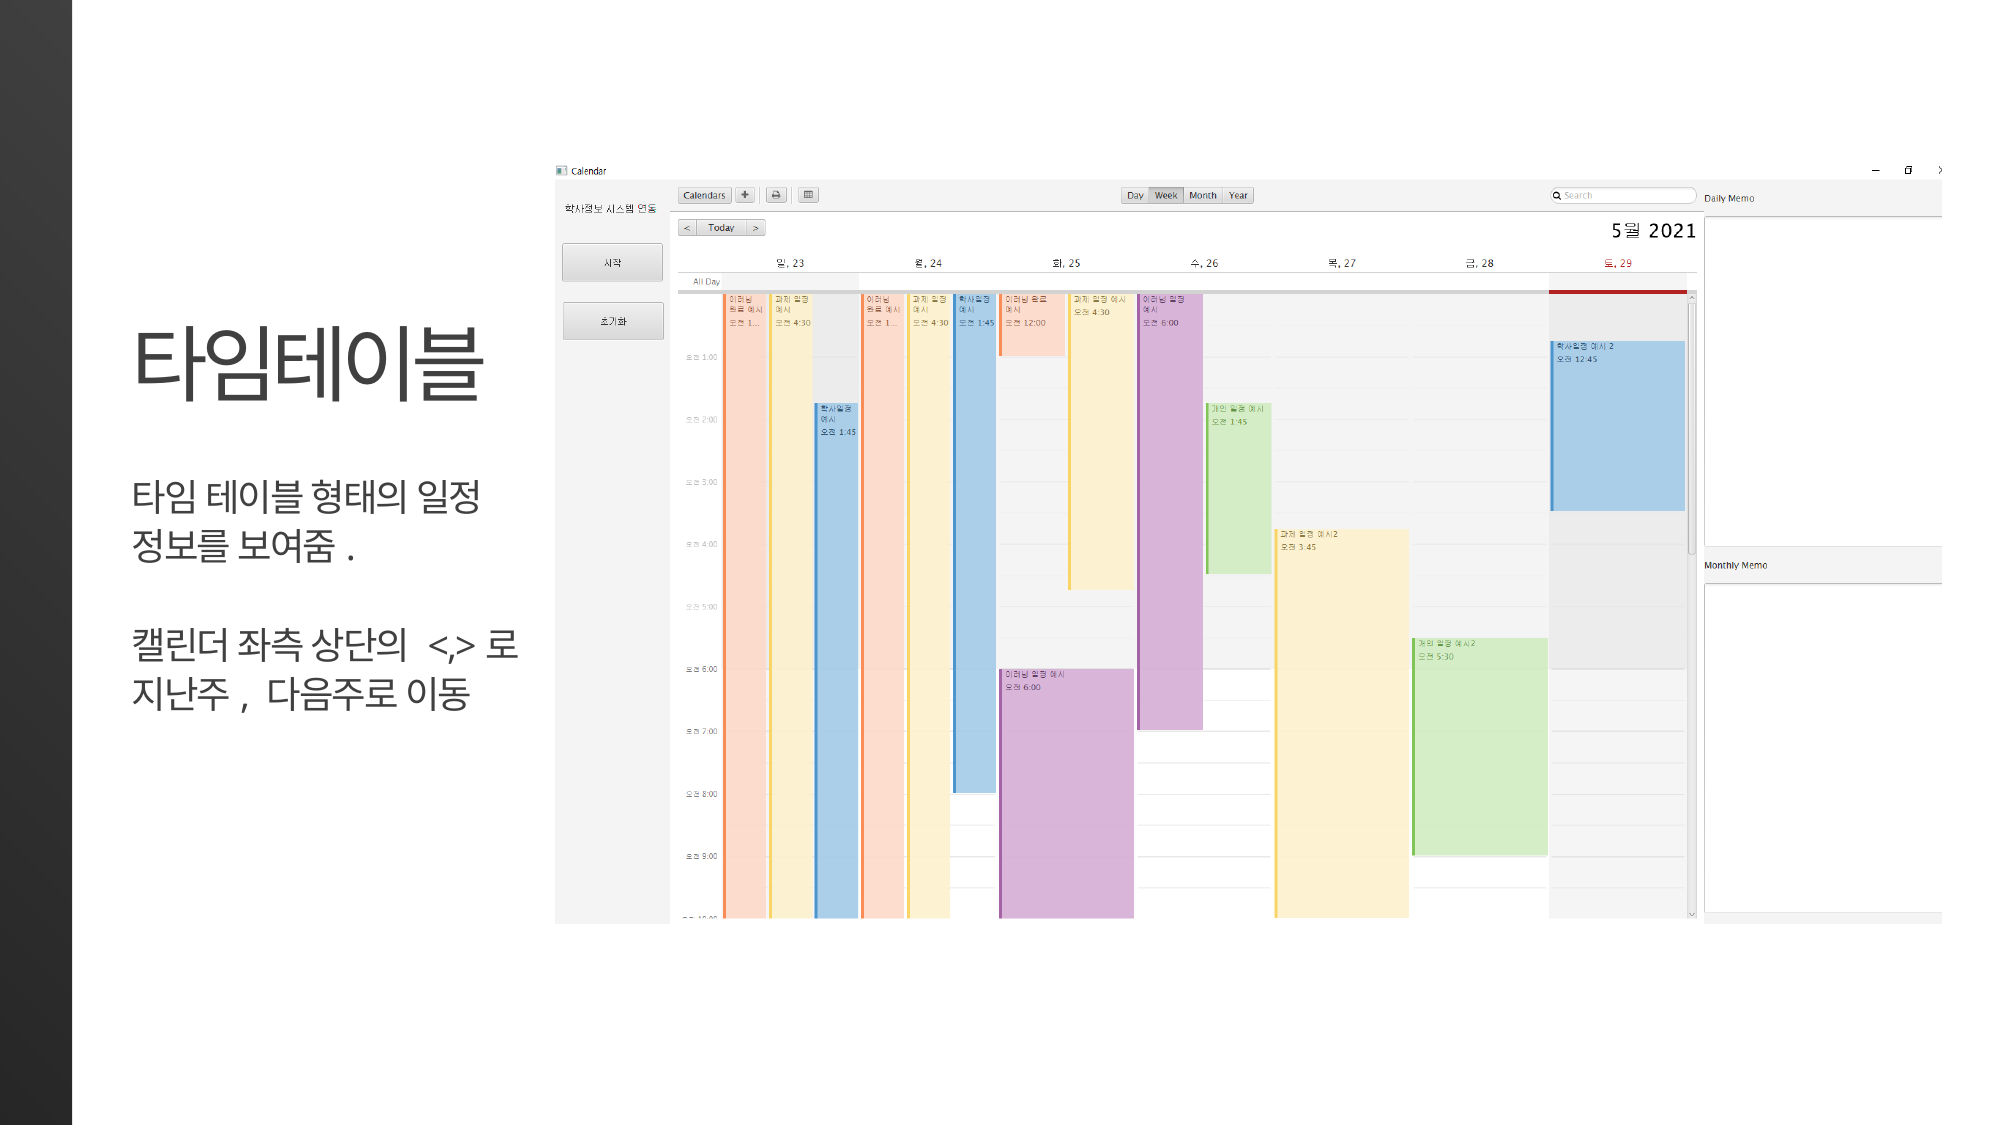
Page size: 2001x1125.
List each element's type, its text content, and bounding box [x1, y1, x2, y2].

text_box 타임 테이블 형태의 일정 정보를 보여줌. 캘린더 좌측 상단의 <,>로 지난주, 다음주로 이동 [116, 461, 534, 515]
text_box 타임테이블 [115, 295, 510, 641]
text_box [0, 0, 73, 1125]
picture [555, 163, 1942, 924]
